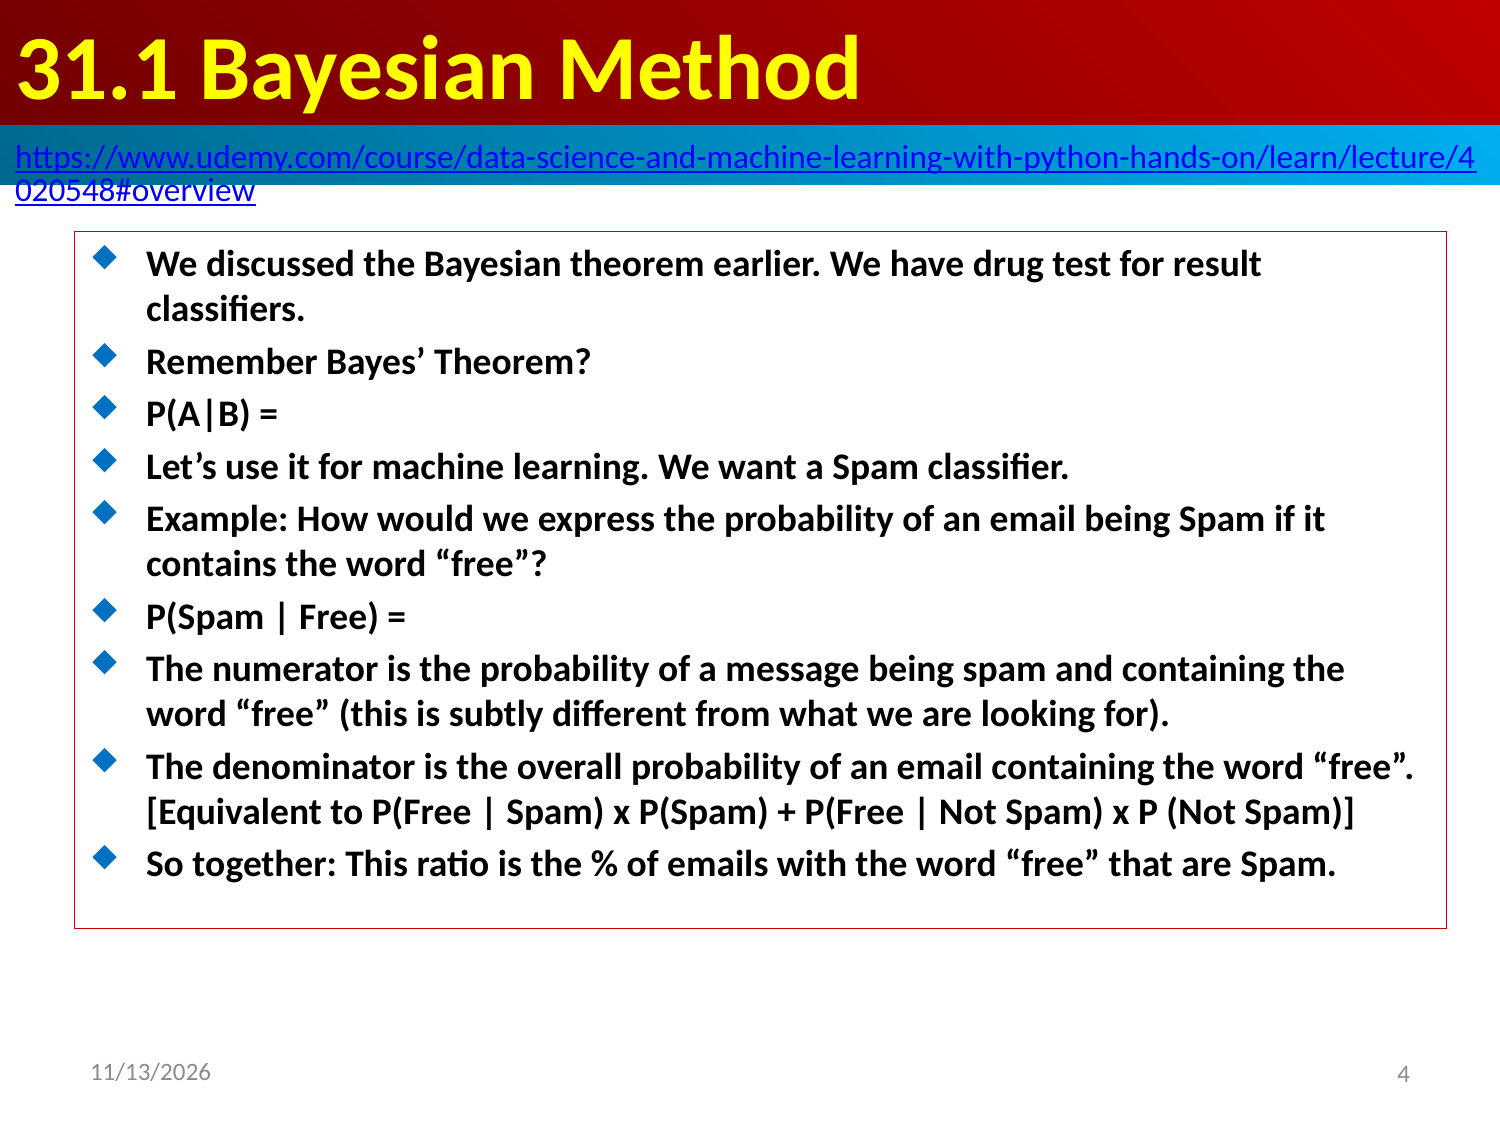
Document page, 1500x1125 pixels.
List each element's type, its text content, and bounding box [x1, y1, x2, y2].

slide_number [75, 1040, 425, 1101]
title 31.1 Bayesian Method [0, 0, 1500, 125]
slide_number 4 [1074, 1042, 1425, 1103]
text_box https://www.udemy.com/course/data-science-and-machine-learning-with-python-hands-on/learn/lecture/4020548#overview [0, 125, 1500, 185]
